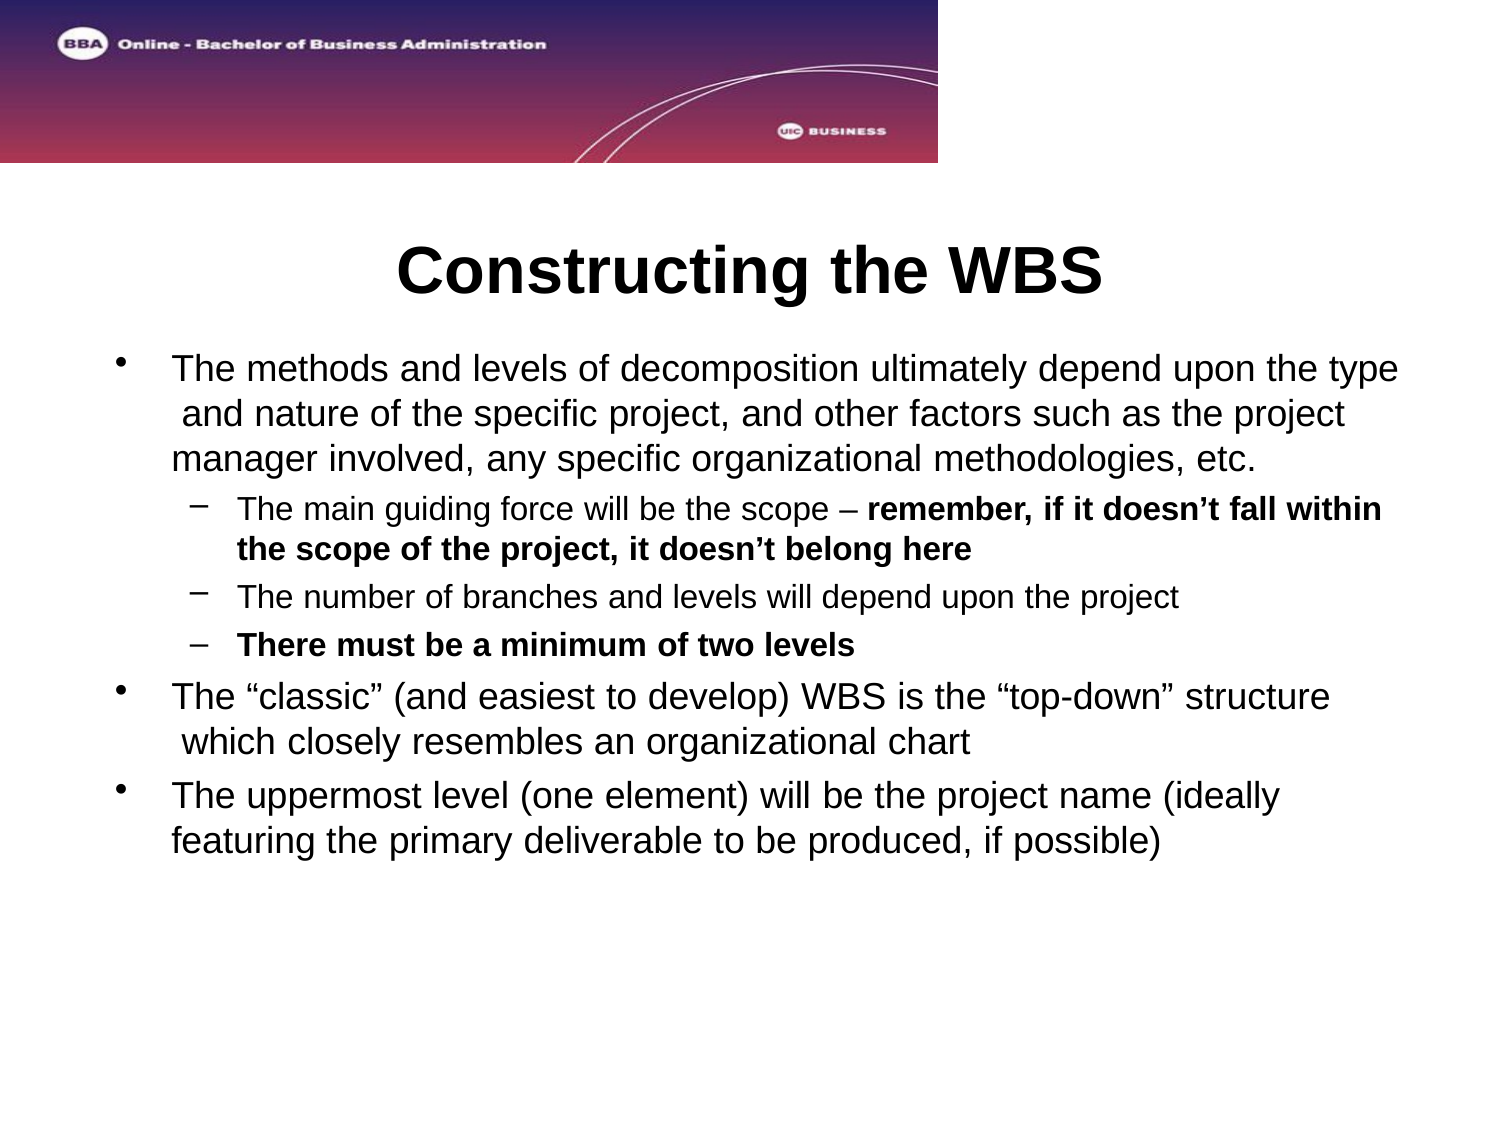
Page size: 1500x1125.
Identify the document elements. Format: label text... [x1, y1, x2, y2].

picture [0, 0, 938, 163]
text_box The methods and levels of decomposition ultimately depend upon the type and nature of the specific project, and other factors such as the project manager involved, any specific organizational methodologies, etc. The main guiding force will be the scope – remember, if it doesn’t fall within the scope of the project, it doesn’t belong here The number of branches and levels will depend upon the project There must be a minimum of two levels The “classic” (and easiest to develop) WBS is the “top-down” structure which closely resembles an organizational chart The uppermost level (one element) will be the project name (ideally featuring the primary deliverable to be produced, if possible) [112, 342, 1407, 861]
title Constructing the WBS [394, 224, 1107, 342]
